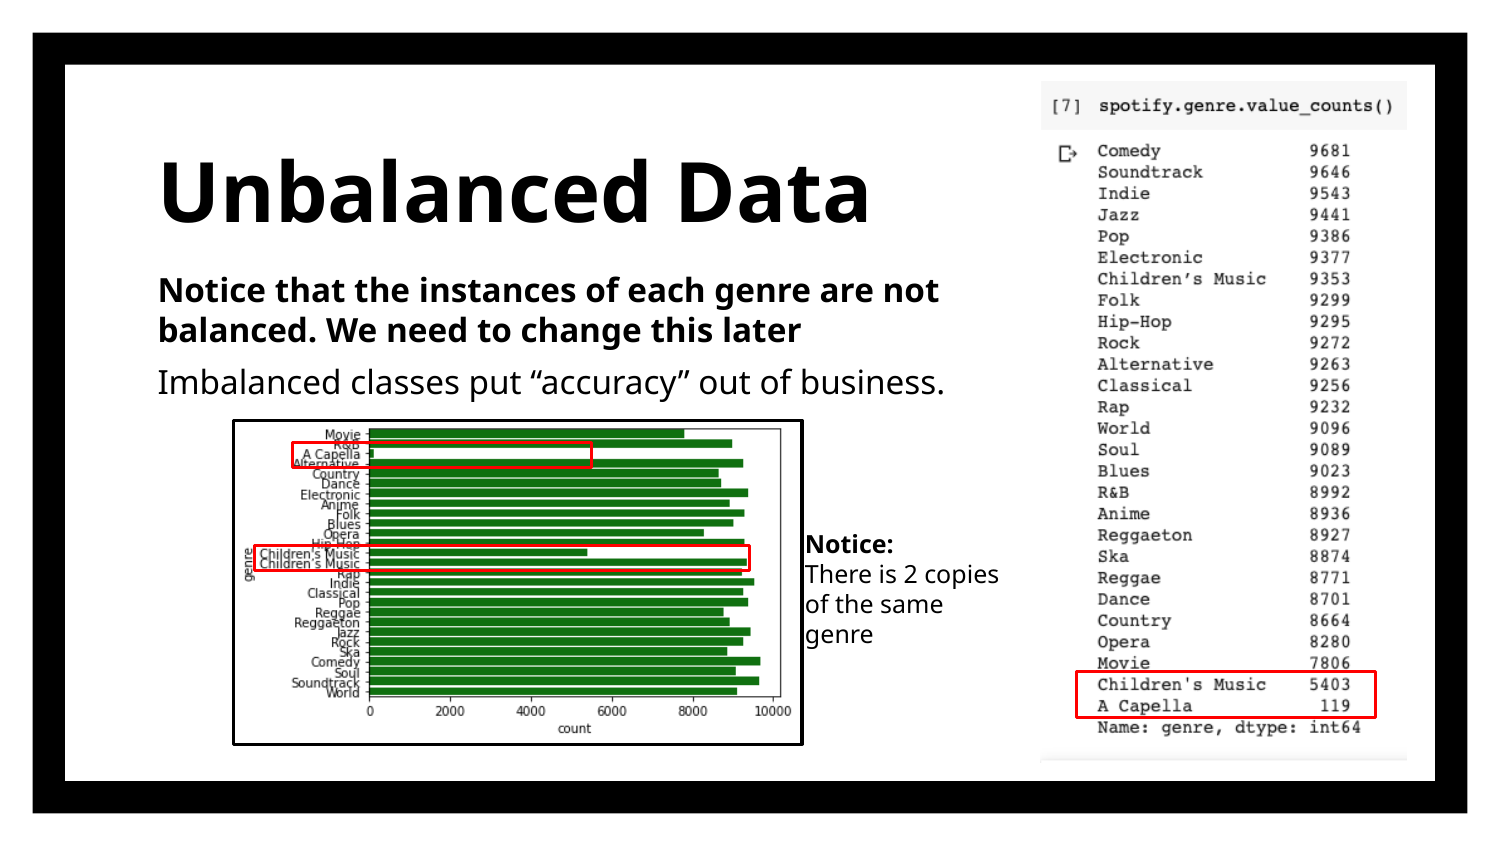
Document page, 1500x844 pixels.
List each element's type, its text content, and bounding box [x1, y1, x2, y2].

list Notice that the instances of each genre are not balanced. We need to change this later Imbalanced classes put “accuracy” out of business. [142, 253, 1029, 398]
picture [234, 421, 801, 743]
text_box Notice: There is 2 copies of the same genre [806, 513, 1029, 611]
title Unbalanced Data [142, 110, 978, 253]
picture [1039, 81, 1407, 763]
